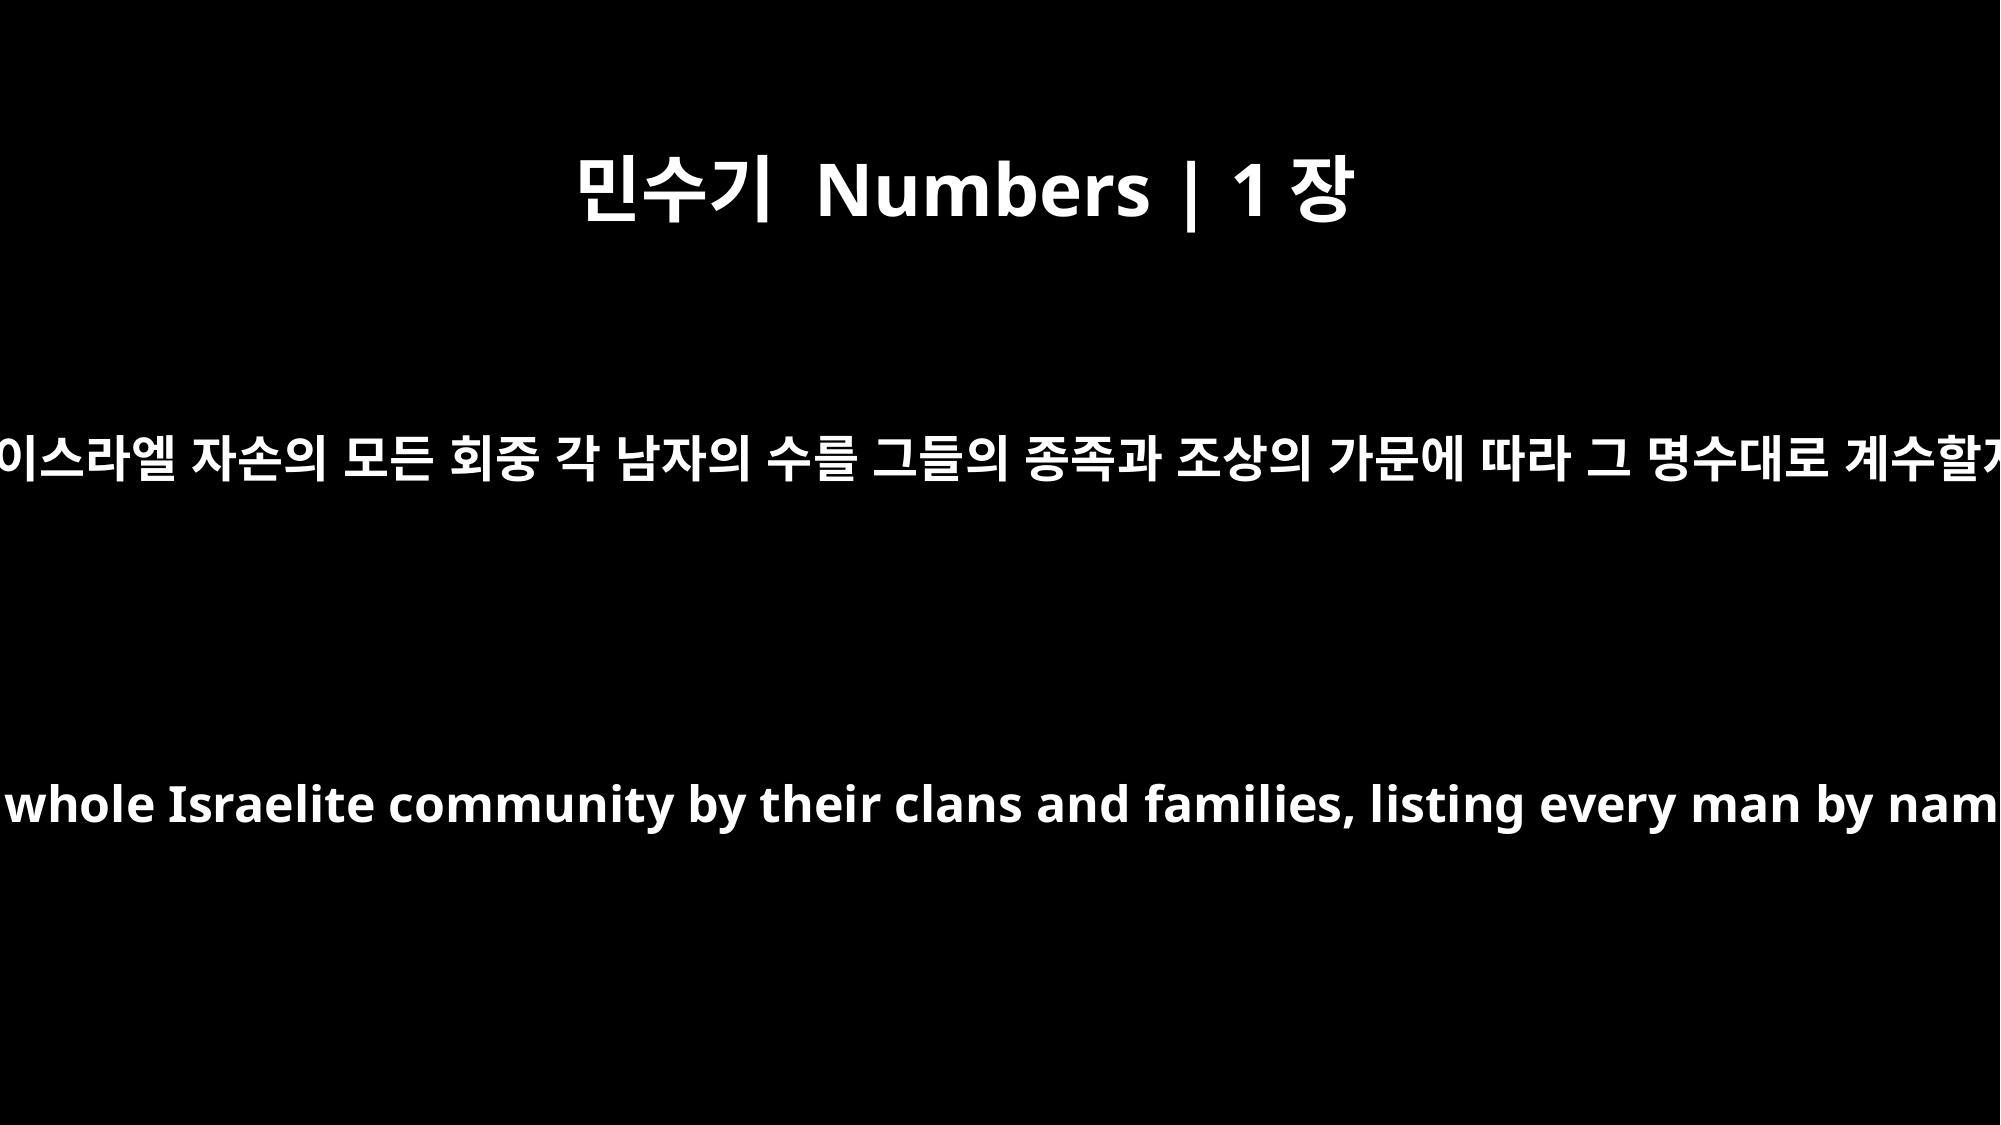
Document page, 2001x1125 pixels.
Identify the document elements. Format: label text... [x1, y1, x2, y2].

text_box 민수기 Numbers | 1장 [559, 136, 1373, 239]
text_box 2 너희는 이스라엘 자손의 모든 회중 각 남자의 수를 그들의 종족과 조상의 가문에 따라 그 명수대로 계수할지니 [0, 359, 2000, 495]
text_box "Take a census of the whole Israelite community by their clans and families, listing every man by name, one by one. [0, 764, 2000, 840]
